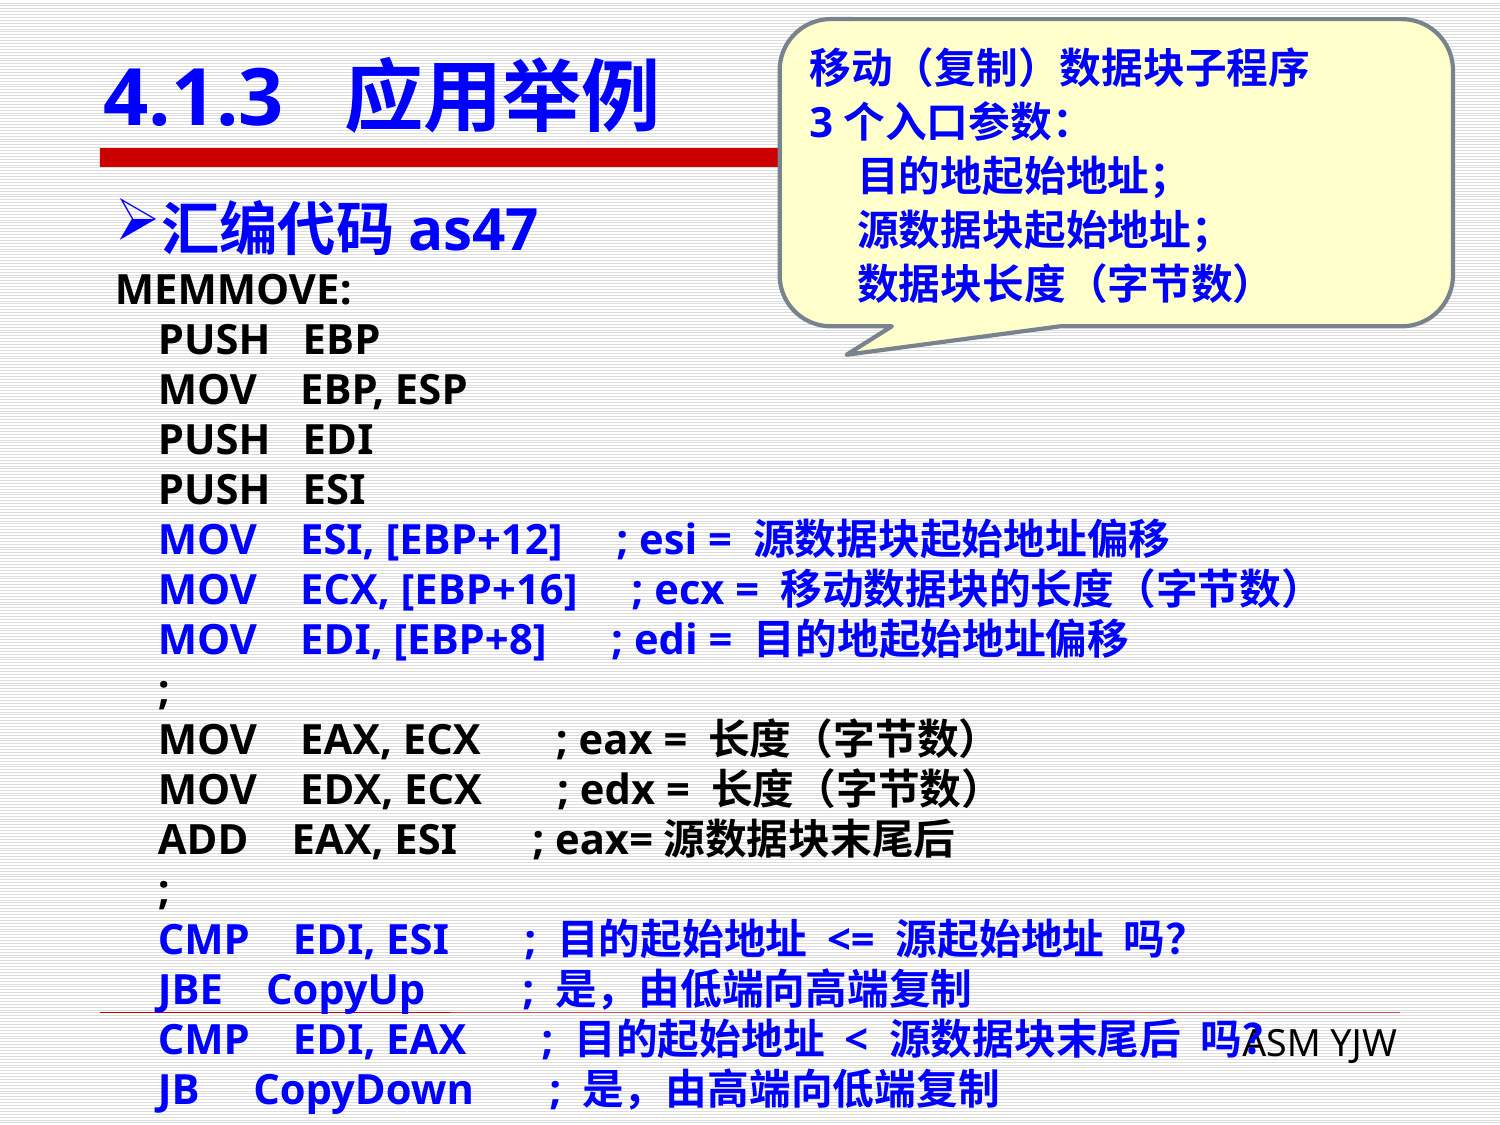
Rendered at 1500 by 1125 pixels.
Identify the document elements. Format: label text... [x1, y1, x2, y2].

text_box 移动（复制）数据块子程序 3个入口参数： 目的地起始地址； 源数据块起始地址； 数据块长度（字节数） [777, 16, 1456, 357]
title 4.1.3 应用举例 [88, 42, 785, 149]
text_box 汇编代码as47 [100, 184, 777, 255]
text_box MEMMOVE: PUSH EBP MOV EBP, ESP PUSH EDI PUSH ESI MOV ESI, [EBP+12] ; esi = 源数据块起始地址偏移 MOV ECX, [EBP+16] ; ecx = 移动数据块的长度（字节数） MOV EDI, [EBP+8] ; edi = 目的地起始地址偏移 ; MOV EAX, ECX ; eax = 长度（字节数） MOV EDX, ECX ; edx = 长度（字节数） ADD EAX, ESI ; eax=源数据块末尾后 ; CMP EDI, ESI ; 目的起始地址 <= 源起始地址 吗？ JBE CopyUp ; 是，由低端向高端复制 CMP EDI, EAX ; 目的起始地址 < 源数据块末尾后 吗？ JB CopyDown ; 是，由高端向低端复制 [100, 255, 1460, 1121]
